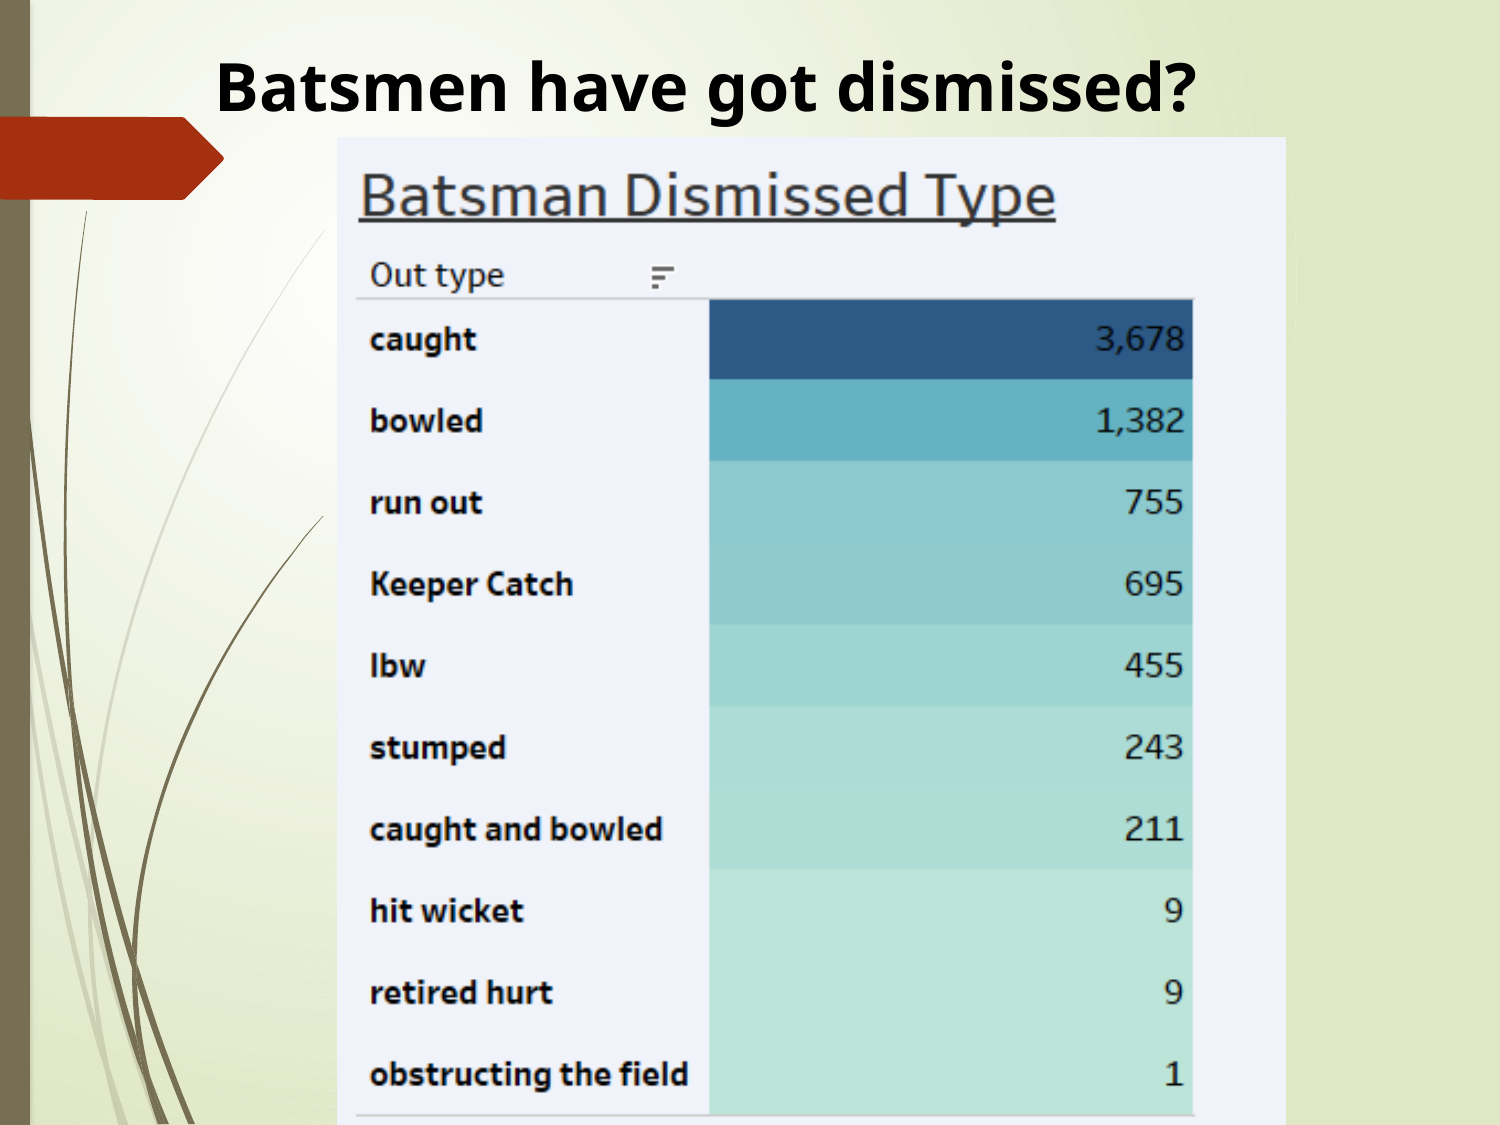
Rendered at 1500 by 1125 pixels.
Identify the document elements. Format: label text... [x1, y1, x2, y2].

text_box Batsmen have got dismissed? [199, 37, 1413, 133]
picture [337, 137, 1287, 1125]
